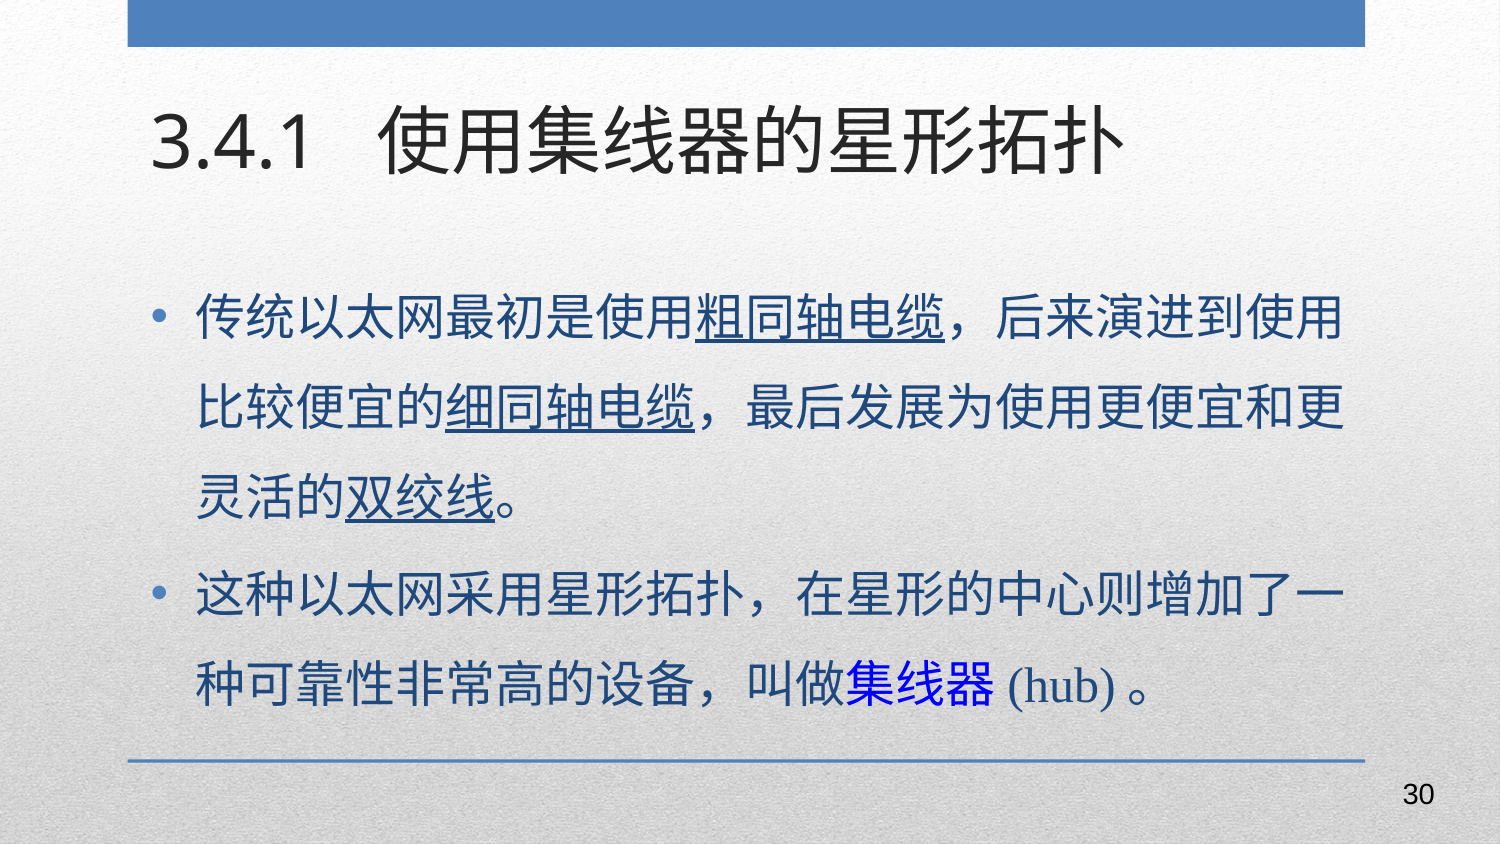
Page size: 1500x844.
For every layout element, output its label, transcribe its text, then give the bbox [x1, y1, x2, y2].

picture [0, 0, 1500, 844]
text_box 30 [1074, 768, 1450, 827]
list 传统以太网最初是使用粗同轴电缆，后来演进到使用比较便宜的细同轴电缆，最后发展为使用更便宜和更灵活的双绞线。 这种以太网采用星形拓扑，在星形的中心则增加了一种可靠性非常高的设备，叫做集线器(hub)。 [135, 218, 1388, 750]
title 3.4.1 使用集线器的星形拓扑 [135, 58, 1414, 192]
